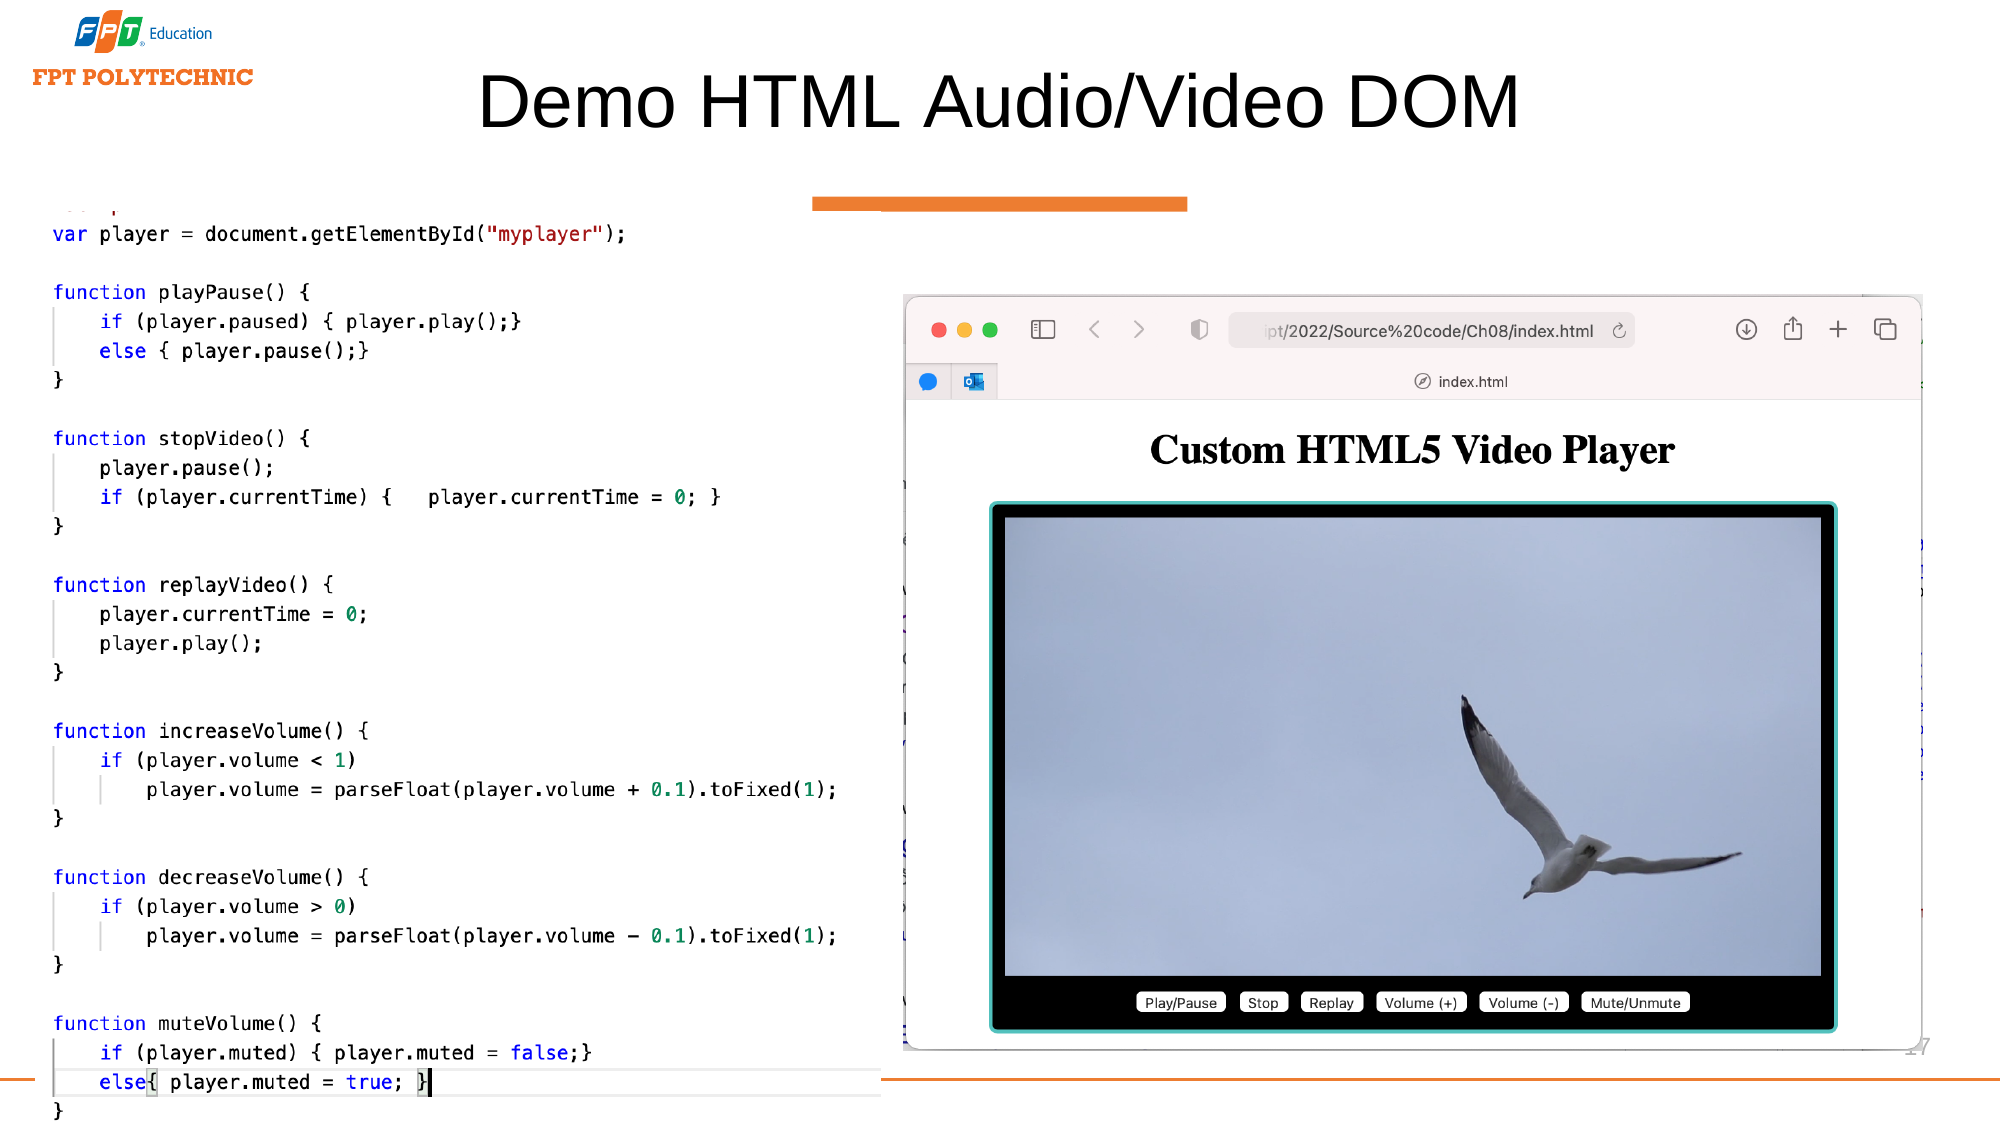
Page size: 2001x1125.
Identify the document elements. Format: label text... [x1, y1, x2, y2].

title Demo HTML Audio/Video DOM [0, 0, 2000, 212]
picture [35, 211, 881, 1125]
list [903, 294, 1923, 1052]
slide_number 17 [1496, 1015, 1947, 1075]
